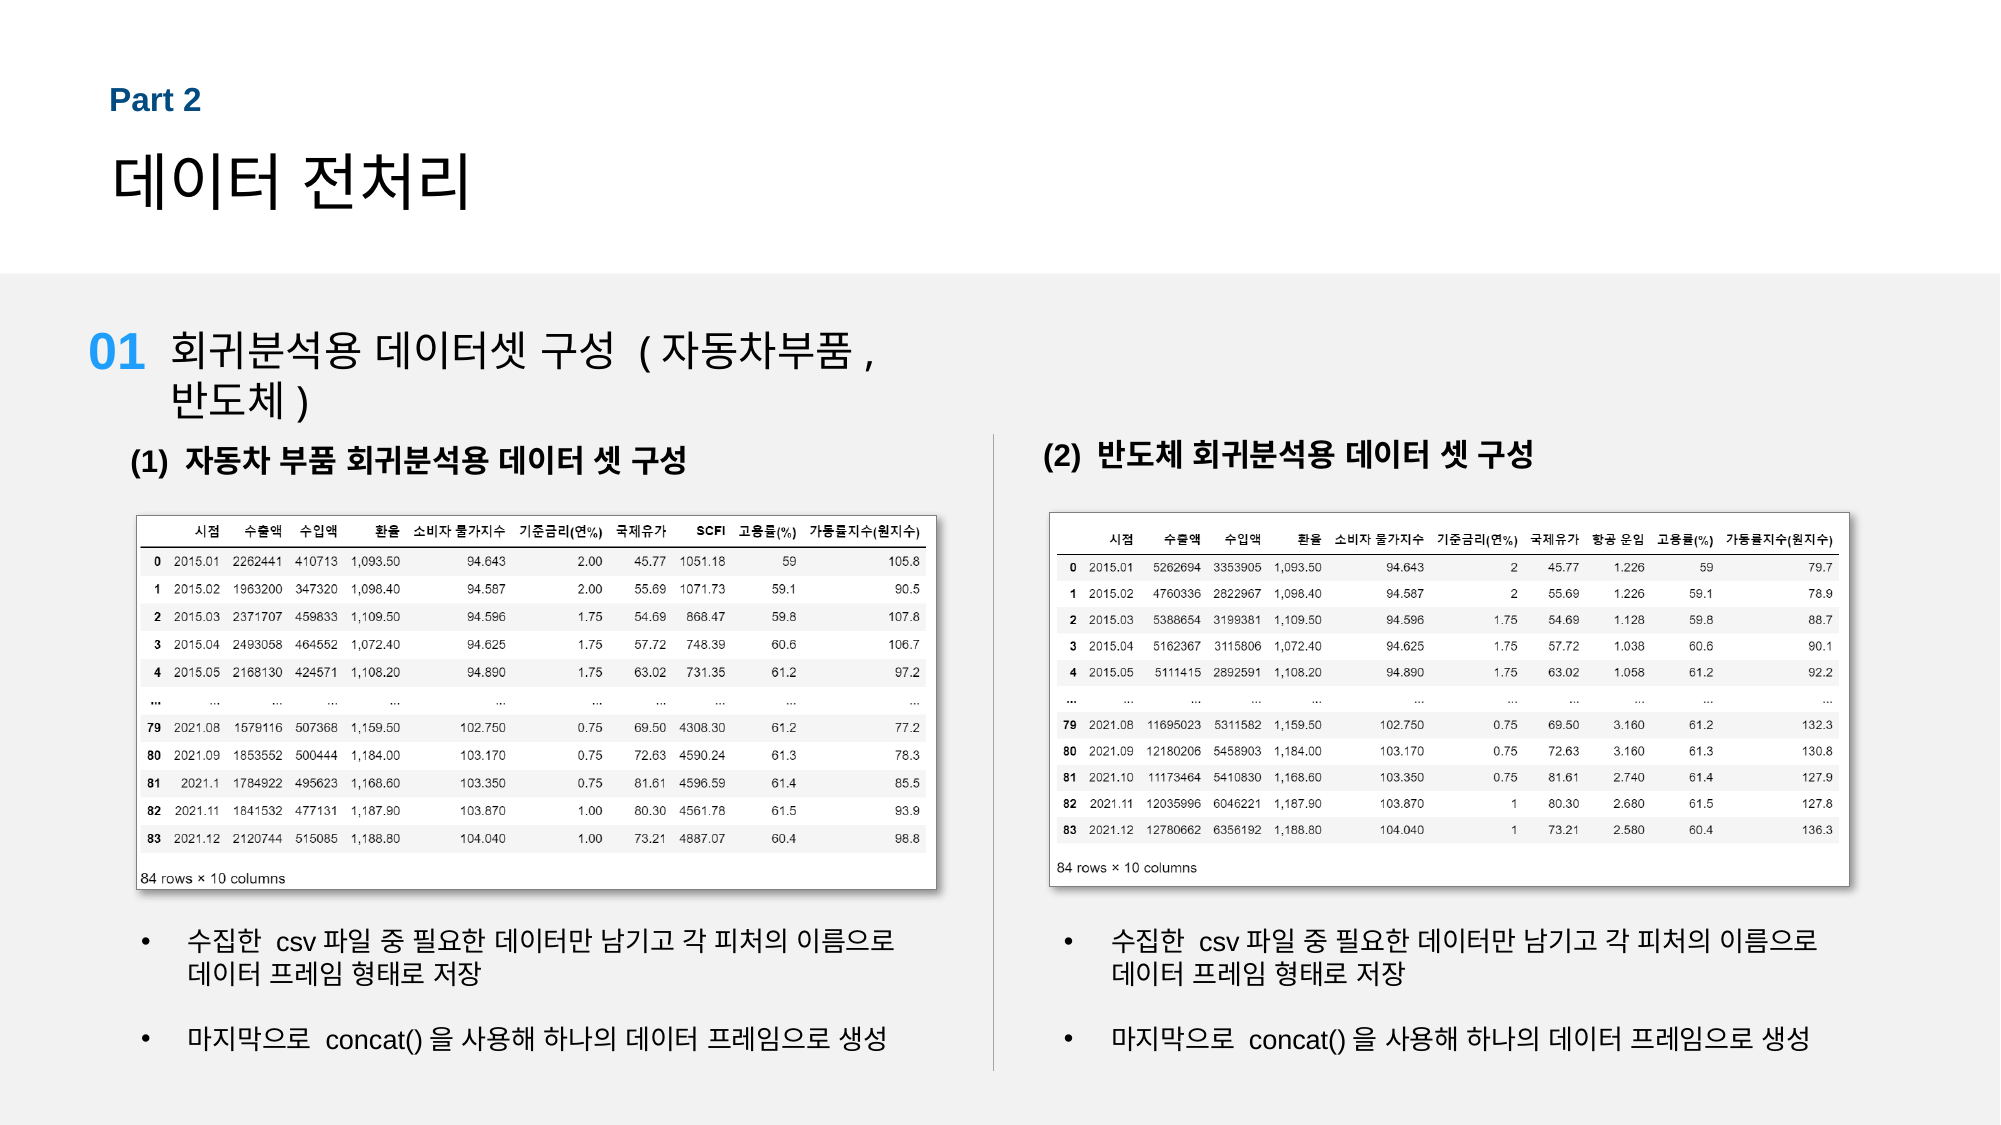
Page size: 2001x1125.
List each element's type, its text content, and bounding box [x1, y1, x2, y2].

text_box [0, 272, 2000, 1125]
text_box (2) 반도체 회귀분석용 데이터 셋 구성 [1028, 427, 1790, 480]
picture [136, 515, 937, 890]
text_box 데이터 전처리 [96, 135, 820, 226]
text_box 회귀분석용 데이터셋 구성 (자동차부품, 반도체) [155, 317, 957, 433]
text_box 01 [73, 310, 181, 388]
text_box (1) 자동차 부품 회귀분석용 데이터 셋 구성 [115, 434, 877, 487]
text_box 수집한 csv파일 중 필요한 데이터만 남기고 각 피처의 이름으로 데이터 프레임 형태로 저장 마지막으로 concat()을 사용해 하나의 데이터 프레임으로 생성 [1049, 917, 1911, 1062]
text_box 수집한 csv파일 중 필요한 데이터만 남기고 각 피처의 이름으로 데이터 프레임 형태로 저장 마지막으로 concat()을 사용해 하나의 데이터 프레임으로 생성 [126, 917, 971, 1062]
text_box Part 2 [94, 70, 233, 126]
picture [1049, 512, 1850, 887]
